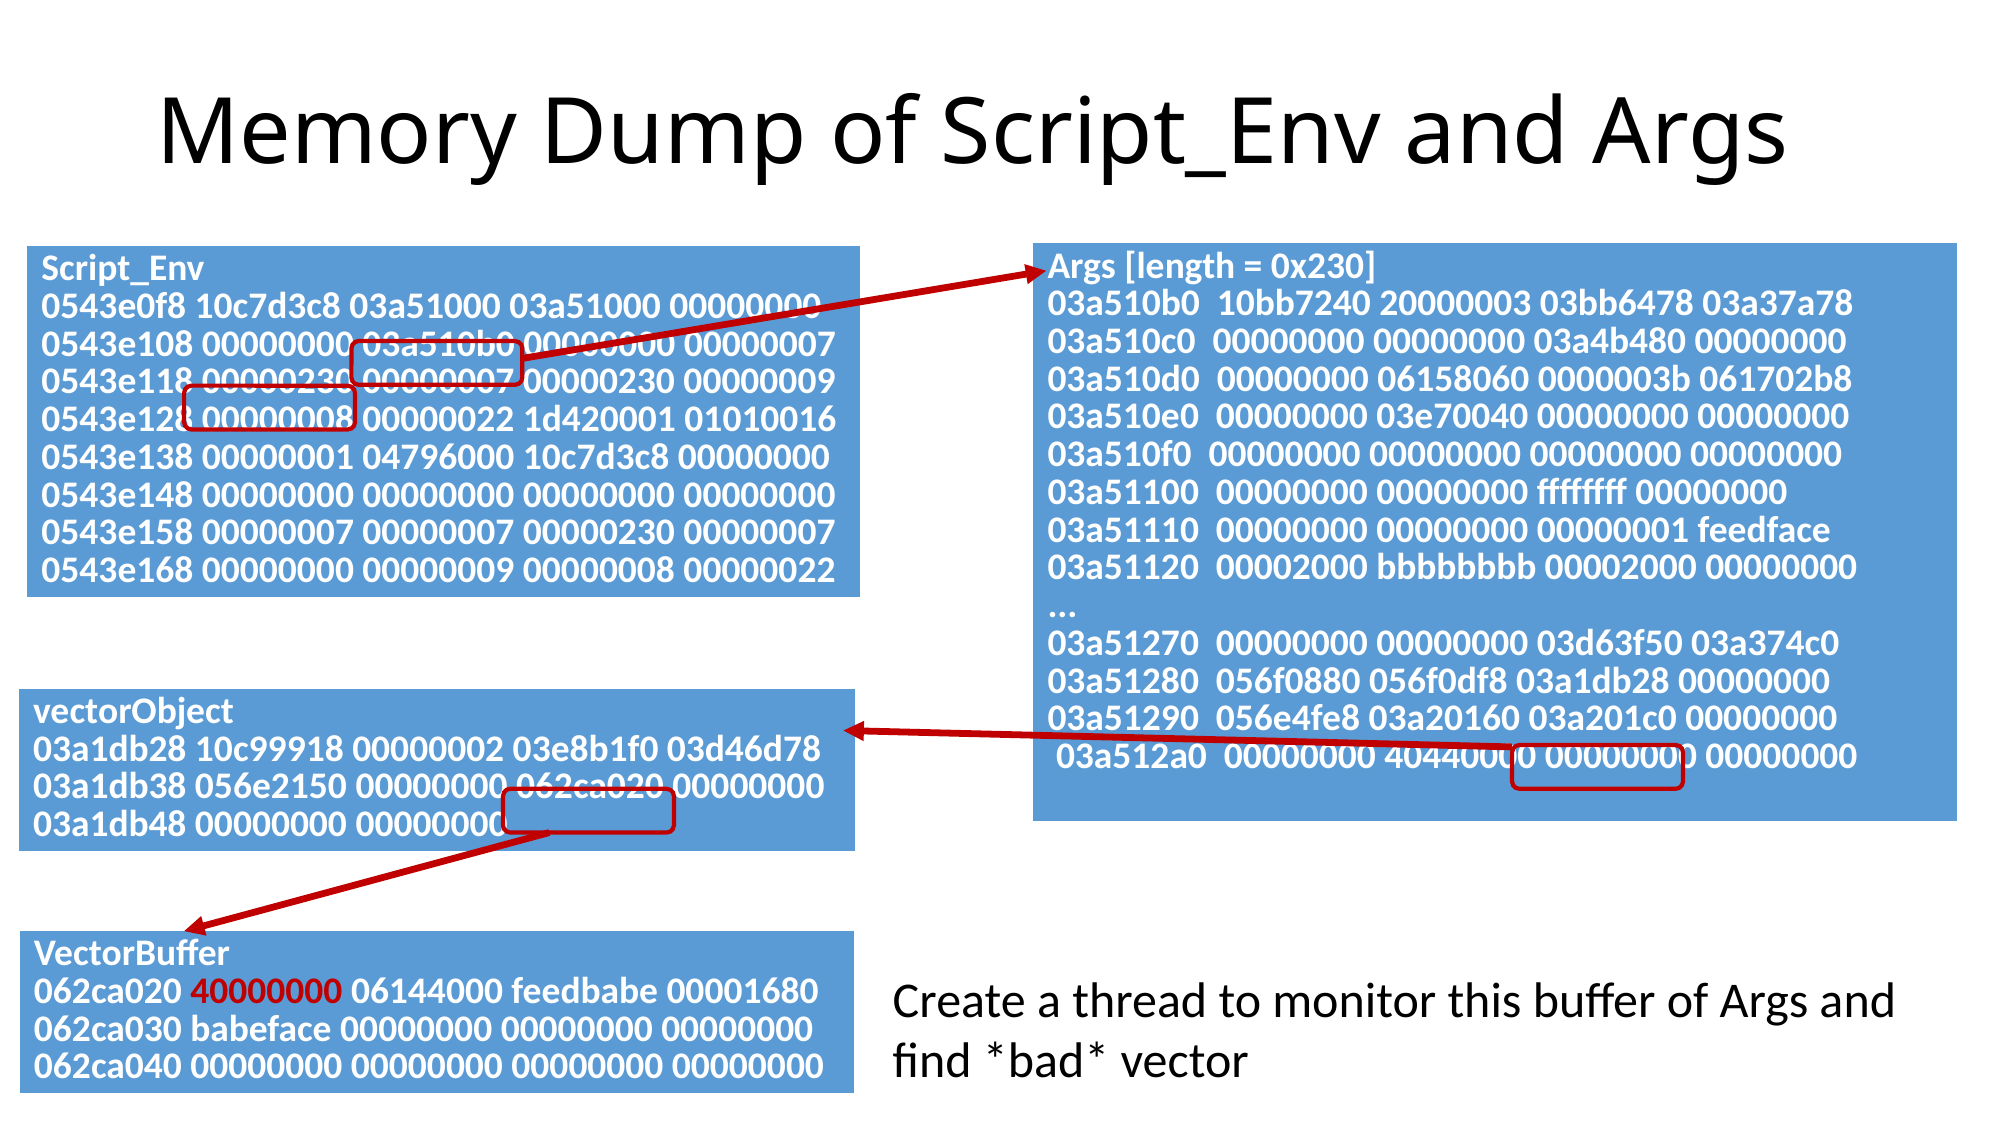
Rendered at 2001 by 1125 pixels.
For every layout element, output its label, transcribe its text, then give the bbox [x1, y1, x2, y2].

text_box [184, 832, 550, 932]
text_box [522, 270, 1047, 359]
table_header Script_Env 0543e0f8 10c7d3c8 03a51000 03a51000 00000000 0543e108 00000000 03a510b0 00000000 00000007 0543e118 00000230 00000007 00000230 00000009 0543e128 00000008 00000022 1d420001 01010016 0543e138 00000001 04796000 10c7d3c8 00000000 0543e148 00000000 00000000 00000000 00000000 0543e158 00000007 00000007 00000230 00000007 0543e168 00000000 00000009 00000008 00000022 [27, 246, 860, 597]
table_header vectorObject 03a1db28 10c99918 00000002 03e8b1f0 03d46d78 03a1db38 056e2150 00000000 062ca020 00000000 03a1db48 00000000 00000000 [19, 689, 855, 851]
table_header Args [length = 0x230] 03a510b0 10bb7240 20000003 03bb6478 03a37a78 03a510c0 00000000 00000000 03a4b480 00000000 03a510d0 00000000 06158060 0000003b 061702b8 03a510e0 00000000 03e70040 00000000 00000000 03a510f0 00000000 00000000 00000000 00000000 03a51100 00000000 00000000 ffffffff 00000000 03a51110 00000000 00000000 00000001 feedface 03a51120 00002000 bbbbbbbb 00002000 00000000 ... 03a51270 00000000 00000000 03d63f50 03a374c0 03a51280 056f0880 056f0df8 03a1db28 00000000 03a51290 056e4fe8 03a20160 03a201c0 00000000 03a512a0 00000000 40440000 00000000 00000000 [1033, 243, 1957, 821]
title Memory Dump of Script_Env and Args [141, 24, 1867, 243]
text_box [183, 384, 357, 431]
table_header VectorBuffer 062ca020 40000000 06144000 feedbabe 00001680 062ca030 babeface 00000000 00000000 00000000 062ca040 00000000 00000000 00000000 00000000 [20, 931, 854, 1093]
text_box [843, 730, 1513, 747]
text_box Create a thread to monitor this buffer of Args and find *bad* vector [877, 960, 2000, 1096]
text_box [1511, 743, 1685, 790]
text_box [501, 787, 675, 834]
text_box [350, 339, 524, 386]
